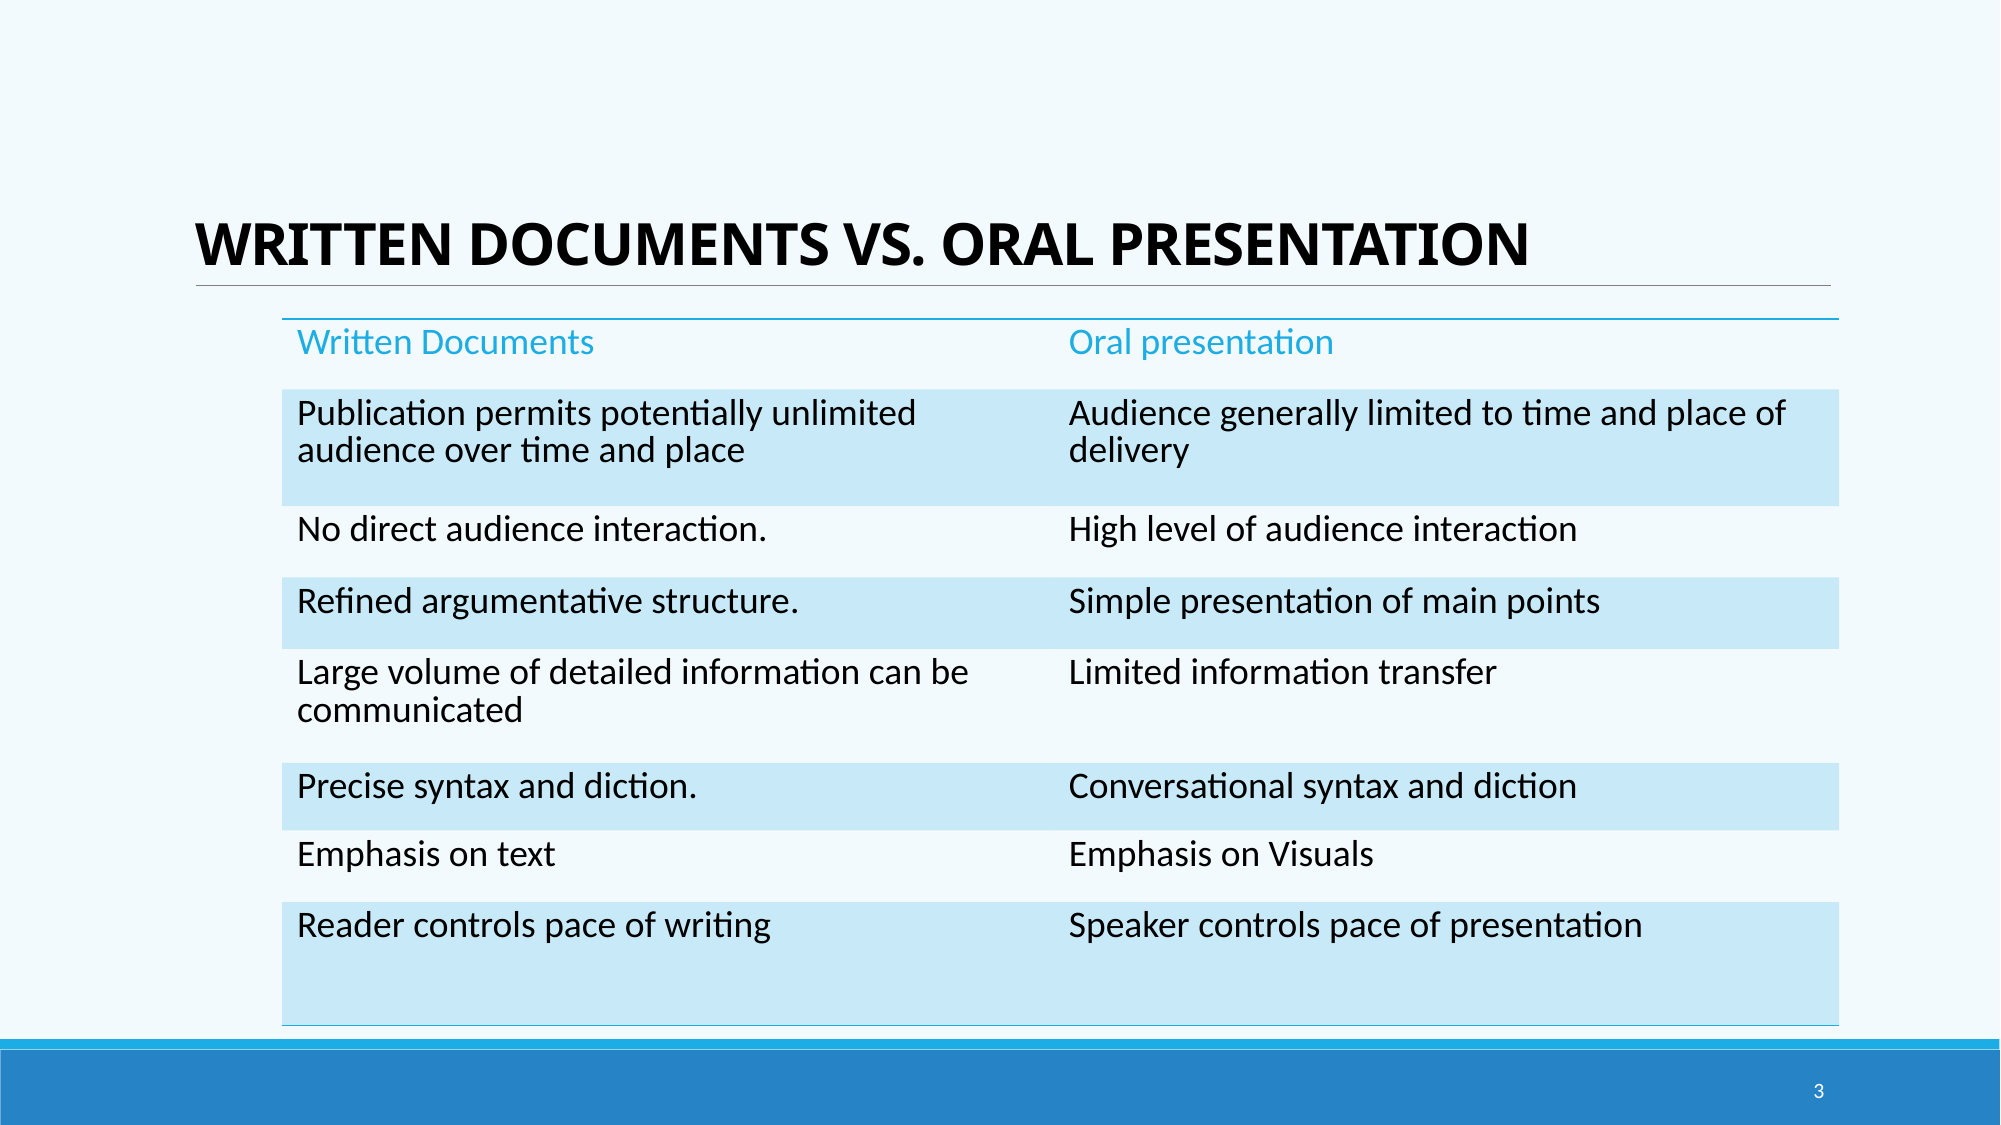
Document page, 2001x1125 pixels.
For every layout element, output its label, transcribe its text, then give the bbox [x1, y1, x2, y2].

table_cell Speaker controls pace of presentation [1054, 902, 1839, 1025]
table_cell Conversational syntax and diction [1054, 763, 1839, 830]
table_cell Refined argumentative structure. [282, 577, 1054, 649]
table_cell Publication permits potentially unlimited audience over time and place [282, 389, 1054, 506]
table_cell Reader controls pace of writing [282, 902, 1054, 1025]
table_header Oral presentation [1054, 320, 1839, 389]
slide_number 3 [1624, 1059, 1840, 1120]
table_cell No direct audience interaction. [282, 506, 1054, 577]
title Written Documents Vs. Oral Presentation [180, 47, 1830, 285]
table_cell Emphasis on Visuals [1054, 830, 1839, 902]
table_cell Large volume of detailed information can be communicated [282, 649, 1054, 763]
table_cell Simple presentation of main points [1054, 577, 1839, 649]
table_cell Limited information transfer [1054, 649, 1839, 763]
table_cell Audience generally limited to time and place of delivery [1054, 389, 1839, 506]
table_cell Emphasis on text [282, 830, 1054, 902]
table_header Written Documents [282, 320, 1054, 389]
table_cell High level of audience interaction [1054, 506, 1839, 577]
table_cell Precise syntax and diction. [282, 763, 1054, 830]
